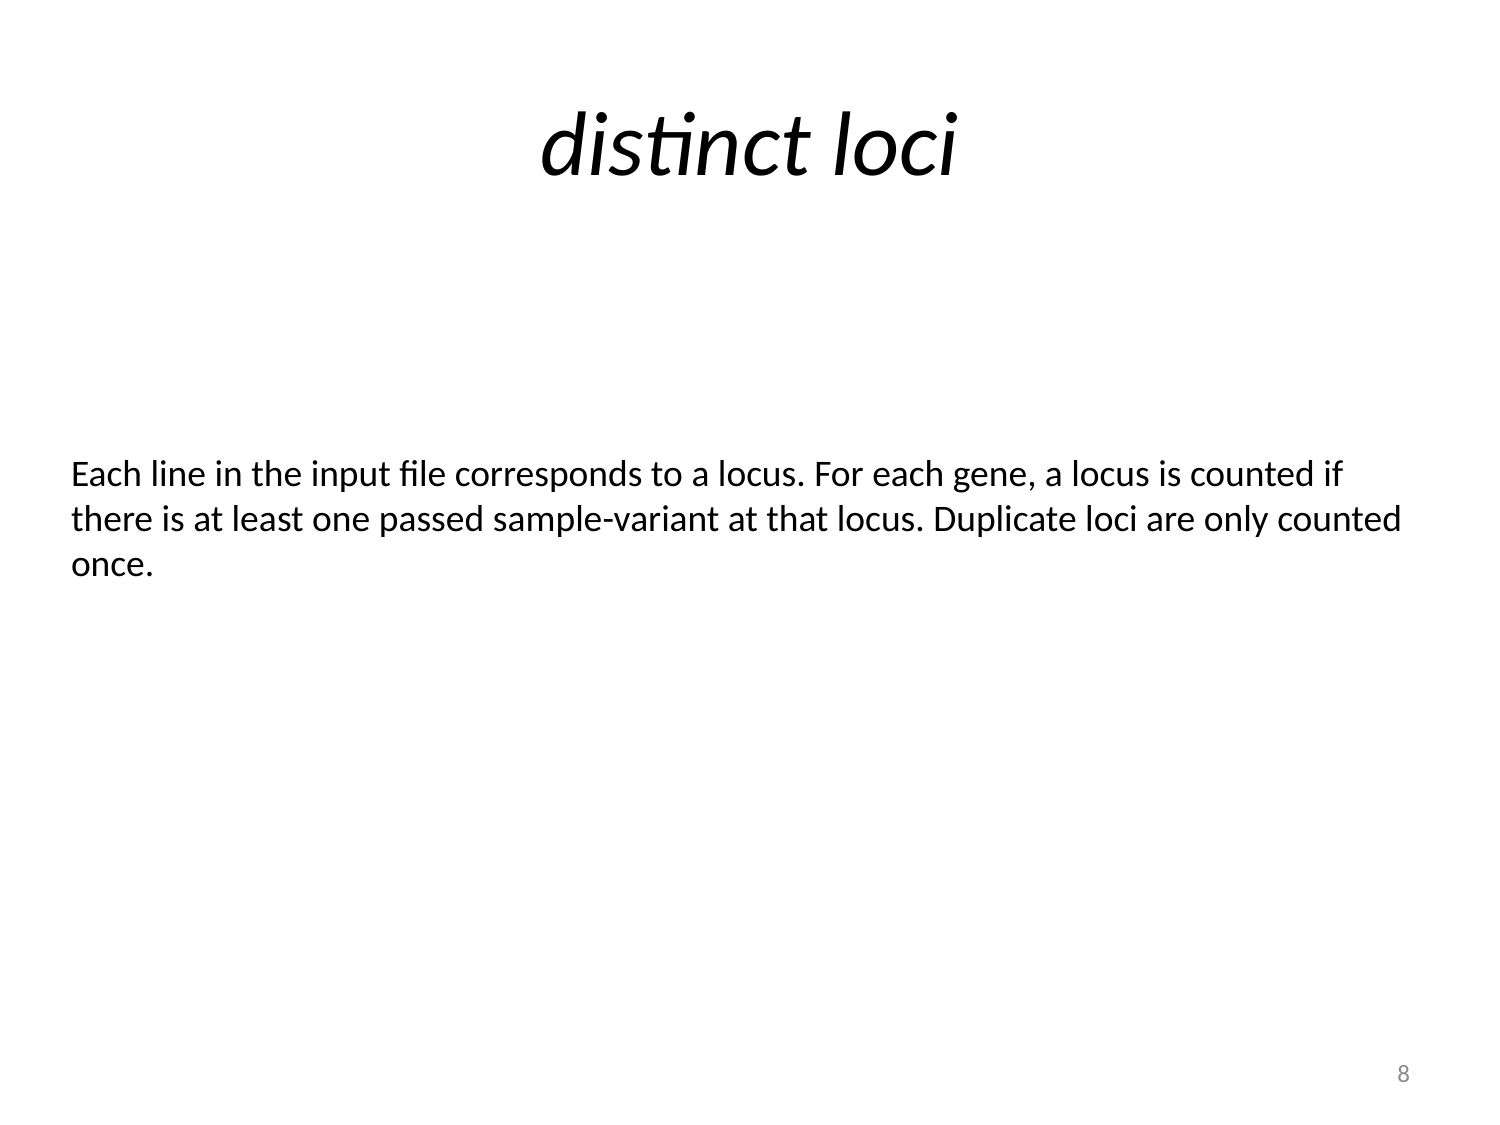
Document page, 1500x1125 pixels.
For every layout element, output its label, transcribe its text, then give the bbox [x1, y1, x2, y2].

text_box Each line in the input file corresponds to a locus. For each gene, a locus is counted if there is at least one passed sample-variant at that locus. Duplicate loci are only counted once. [56, 441, 1444, 681]
title distinct loci [75, 45, 1425, 233]
slide_number 8 [1074, 1042, 1425, 1103]
